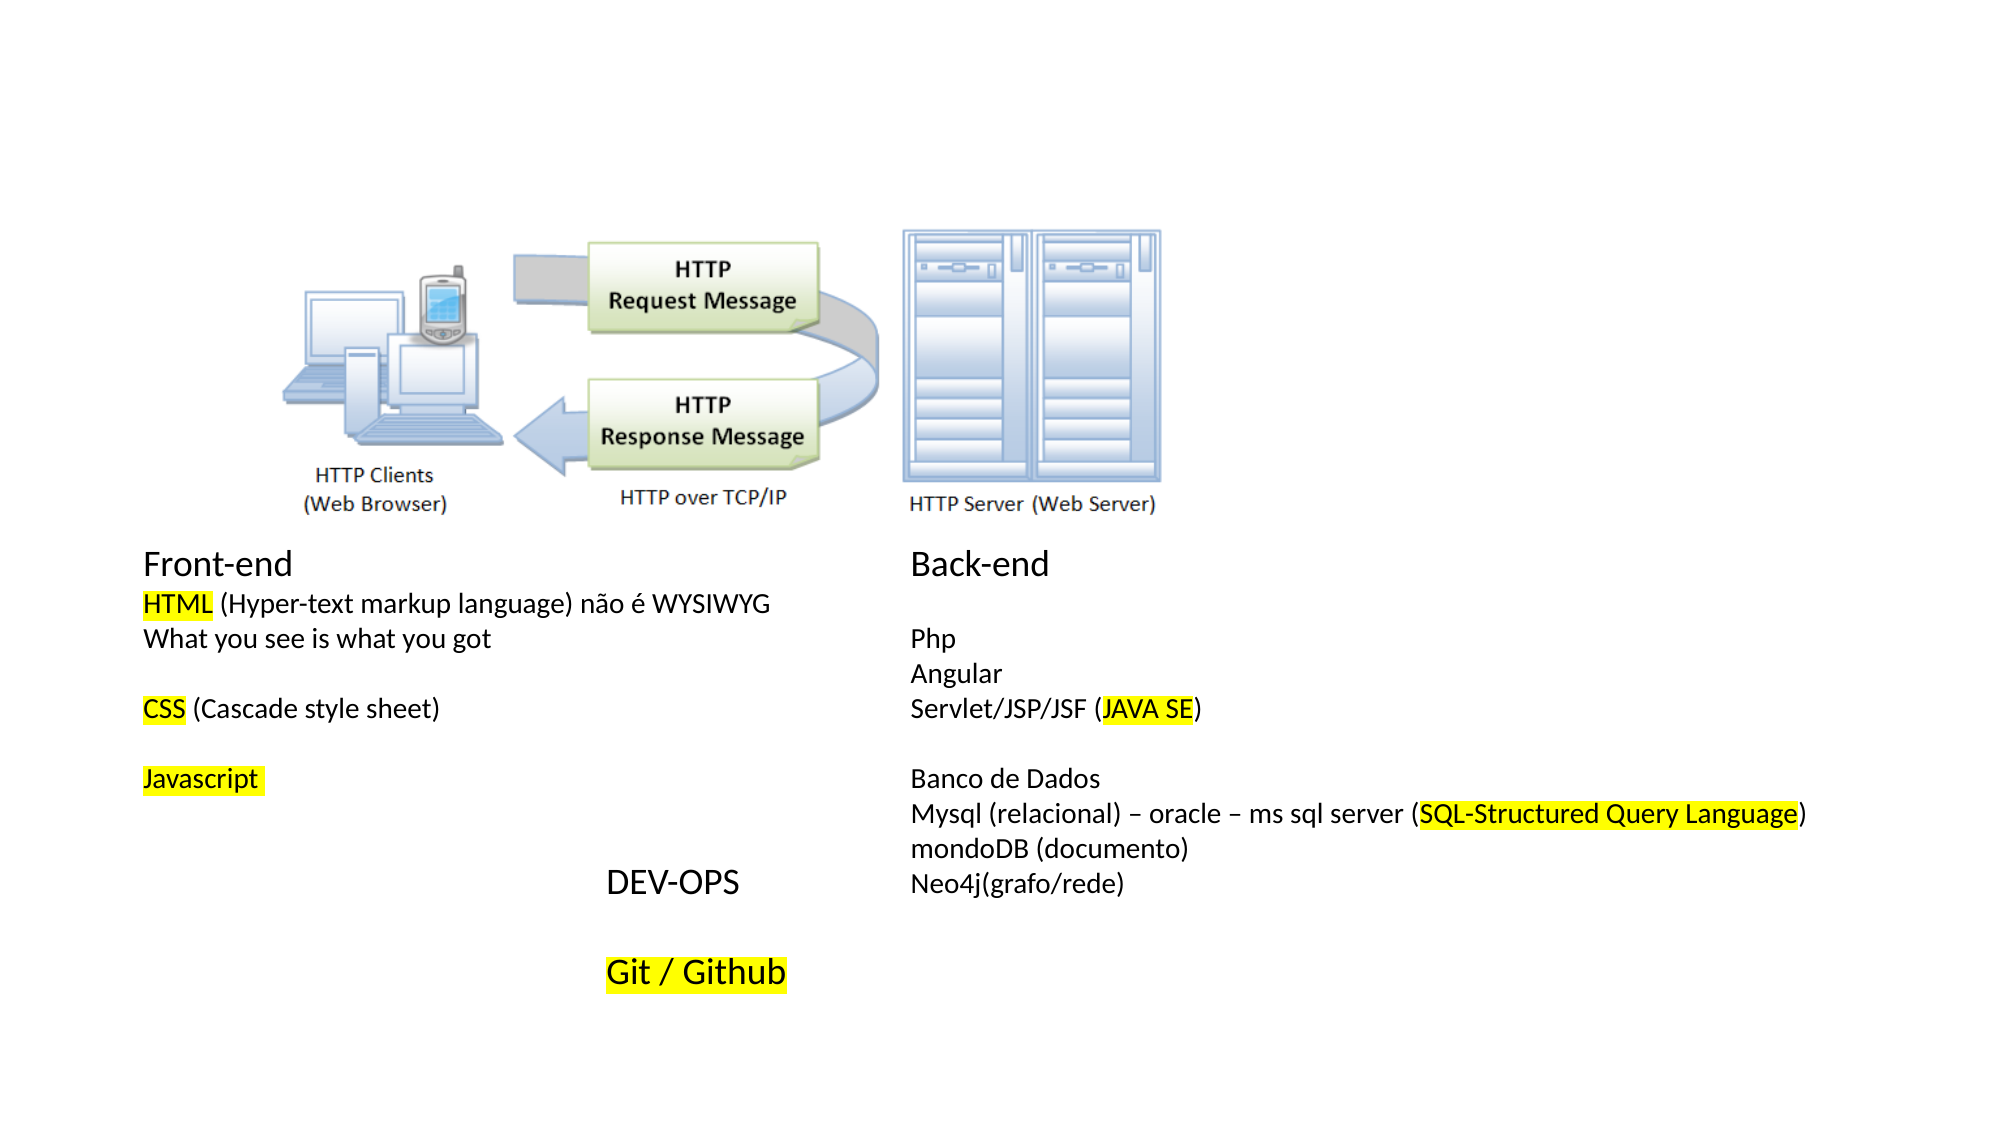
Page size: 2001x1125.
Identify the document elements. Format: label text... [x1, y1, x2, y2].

text_box DEV-OPS Git / Github [591, 849, 802, 1000]
picture [267, 220, 1175, 532]
text_box Front-end HTML (Hyper-text markup language) não é WYSIWYG What you see is what you got CSS (Cascade style sheet) Javascript [128, 531, 791, 802]
text_box Back-end Php Angular Servlet/JSP/JSF (JAVA SE) Banco de Dados Mysql (relacional) – oracle – ms sql server (SQL-Structured Query Language) mondoDB (documento) Neo4j(grafo/rede) [895, 531, 1885, 907]
